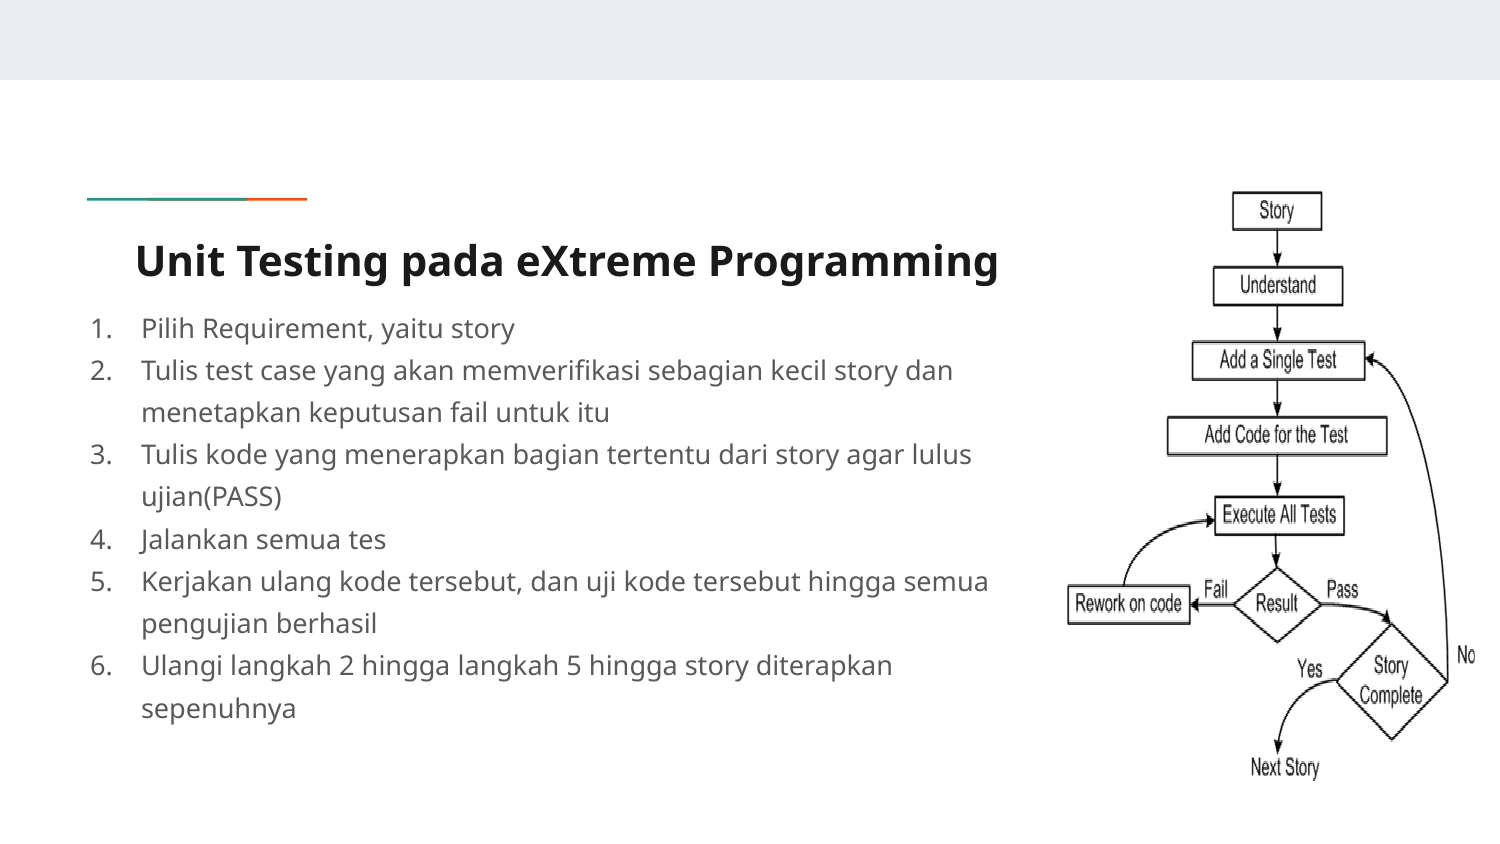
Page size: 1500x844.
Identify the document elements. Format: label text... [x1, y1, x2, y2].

title Unit Testing pada eXtreme Programming [119, 216, 1062, 305]
picture [1067, 191, 1476, 783]
list Pilih Requirement, yaitu story Tulis test case yang akan memverifikasi sebagian kecil story dan menetapkan keputusan fail untuk itu Tulis kode yang menerapkan bagian tertentu dari story agar lulus ujian(PASS) Jalankan semua tes Kerjakan ulang kode tersebut, dan uji kode tersebut hingga semua pengujian berhasil Ulangi langkah 2 hingga langkah 5 hingga story diterapkan sepenuhnya [51, 288, 1033, 750]
